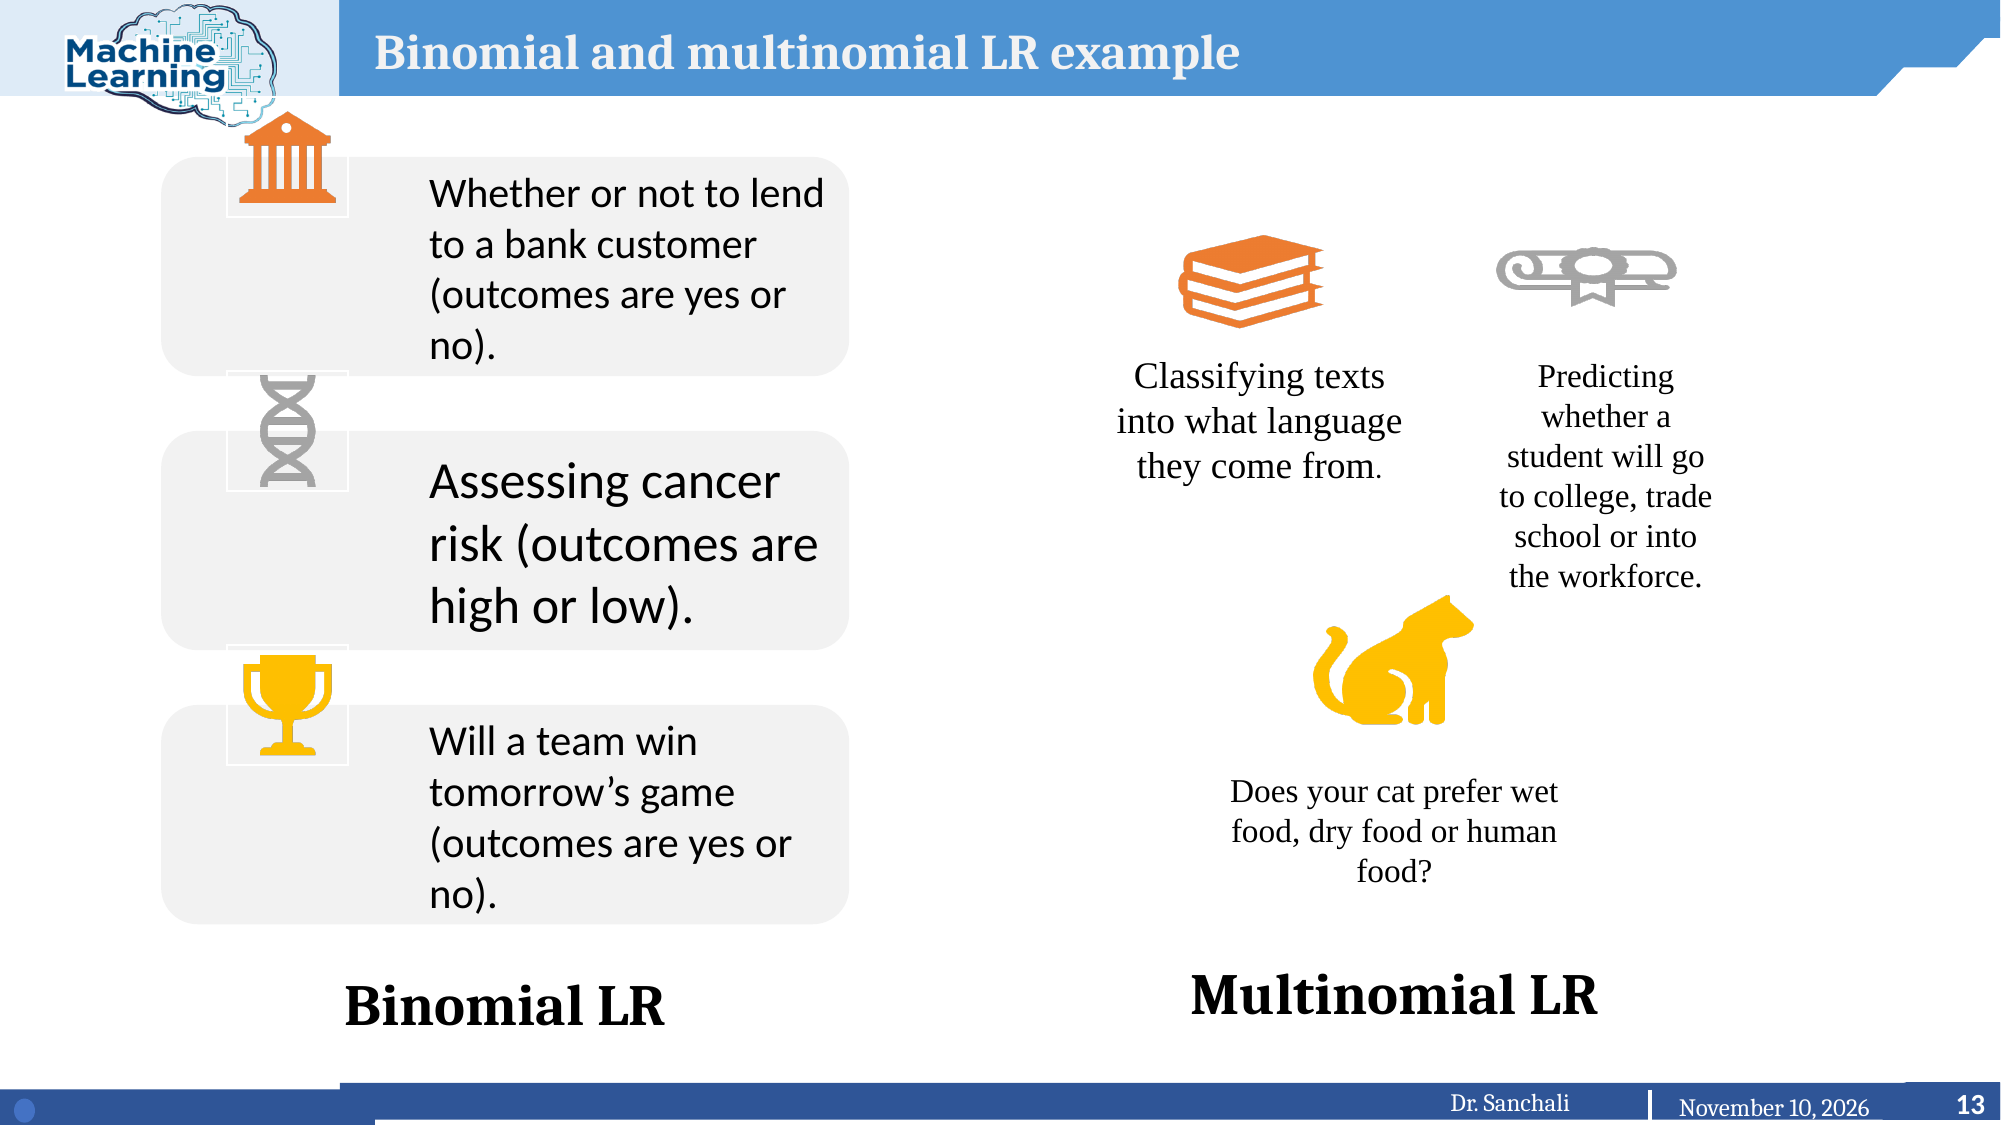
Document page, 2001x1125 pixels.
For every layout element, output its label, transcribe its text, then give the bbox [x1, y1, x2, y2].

text_box Multinomial LR [1050, 949, 1739, 1034]
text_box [161, 156, 850, 925]
text_box [14, 1098, 35, 1123]
picture [64, 0, 290, 131]
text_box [928, 156, 1860, 925]
picture [228, 98, 347, 156]
text_box Binomial LR [161, 959, 850, 1045]
text_box Binomial and multinomial LR example [359, 11, 1938, 87]
